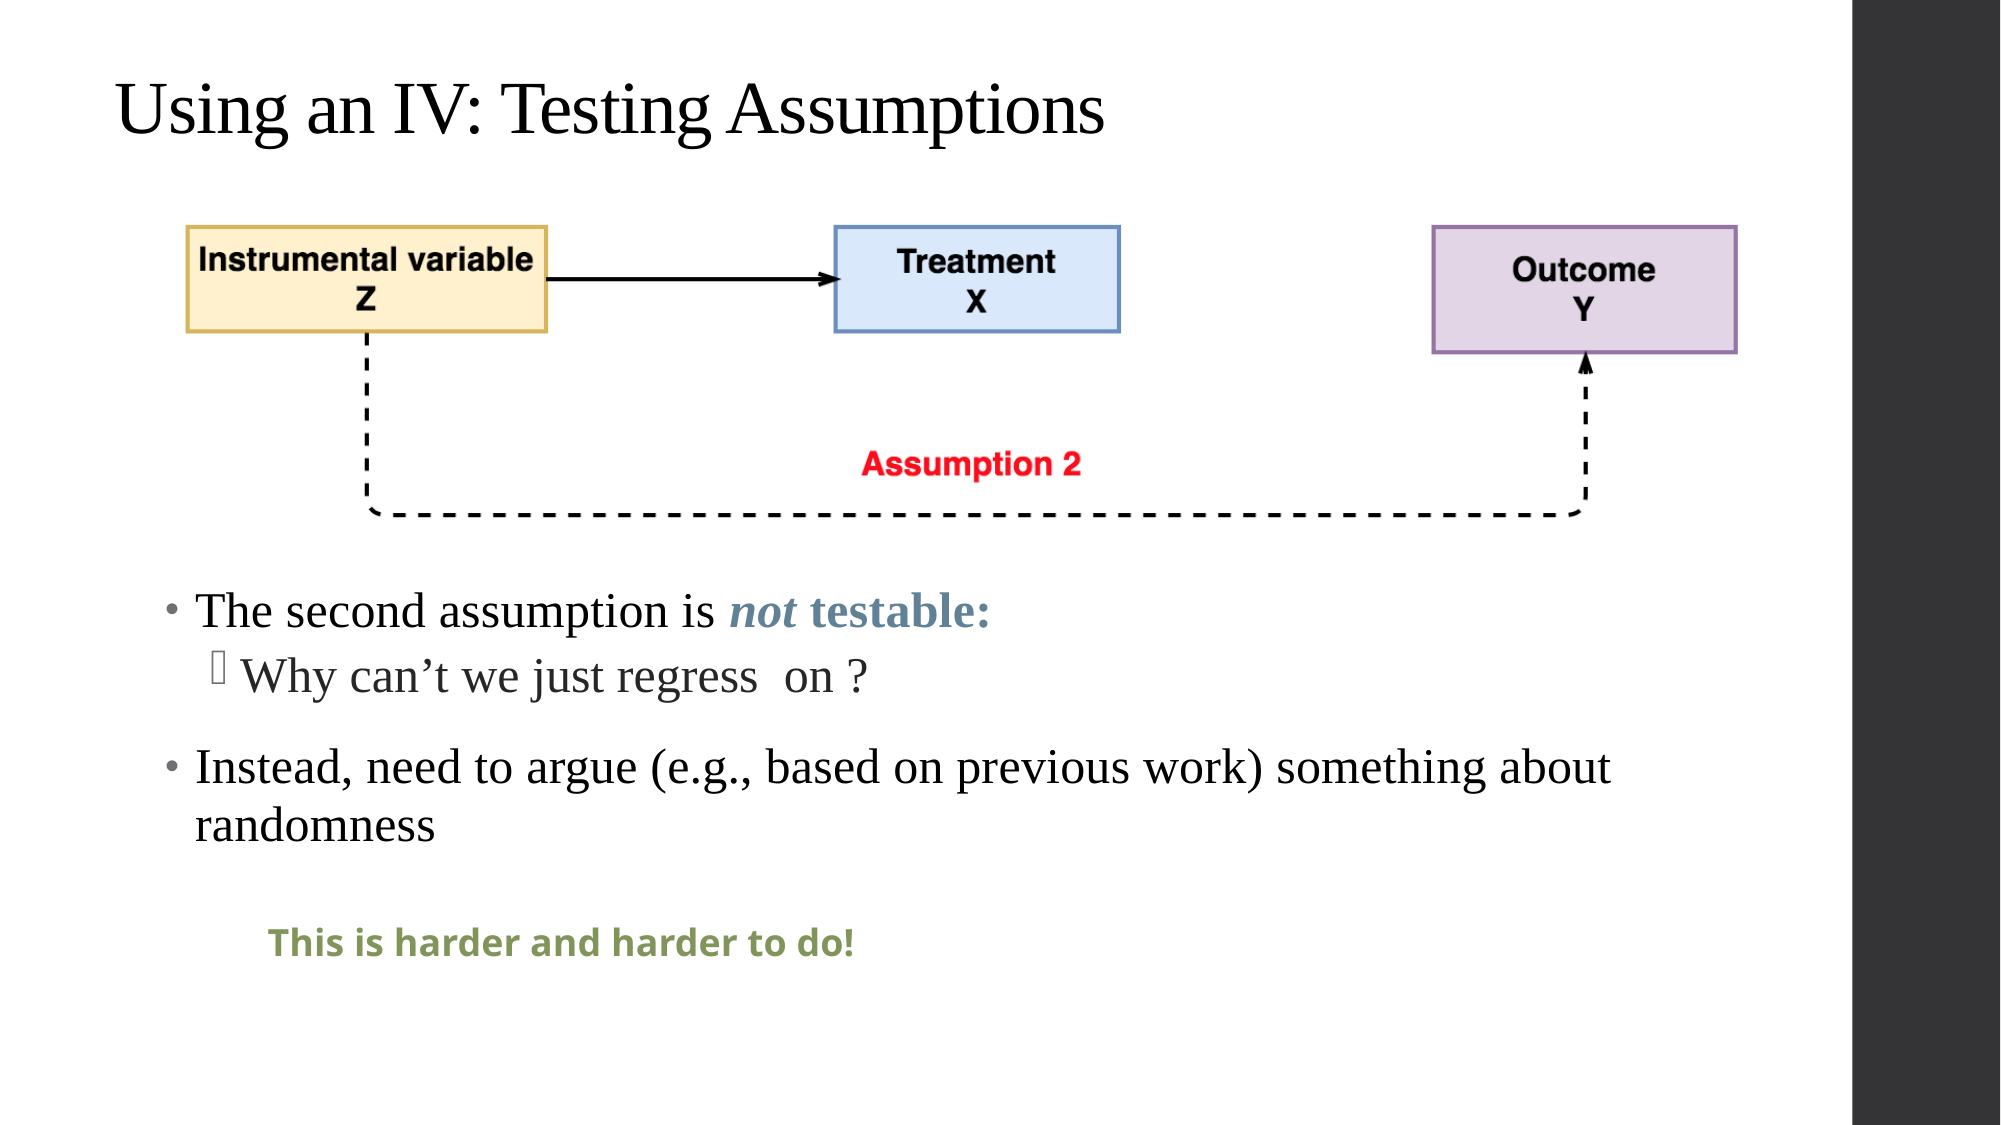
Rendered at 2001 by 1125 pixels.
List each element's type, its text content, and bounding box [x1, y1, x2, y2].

picture [170, 155, 1768, 559]
text_box This is harder and harder to do! [252, 911, 990, 972]
title Using an IV: Testing Assumptions [99, 55, 1813, 158]
